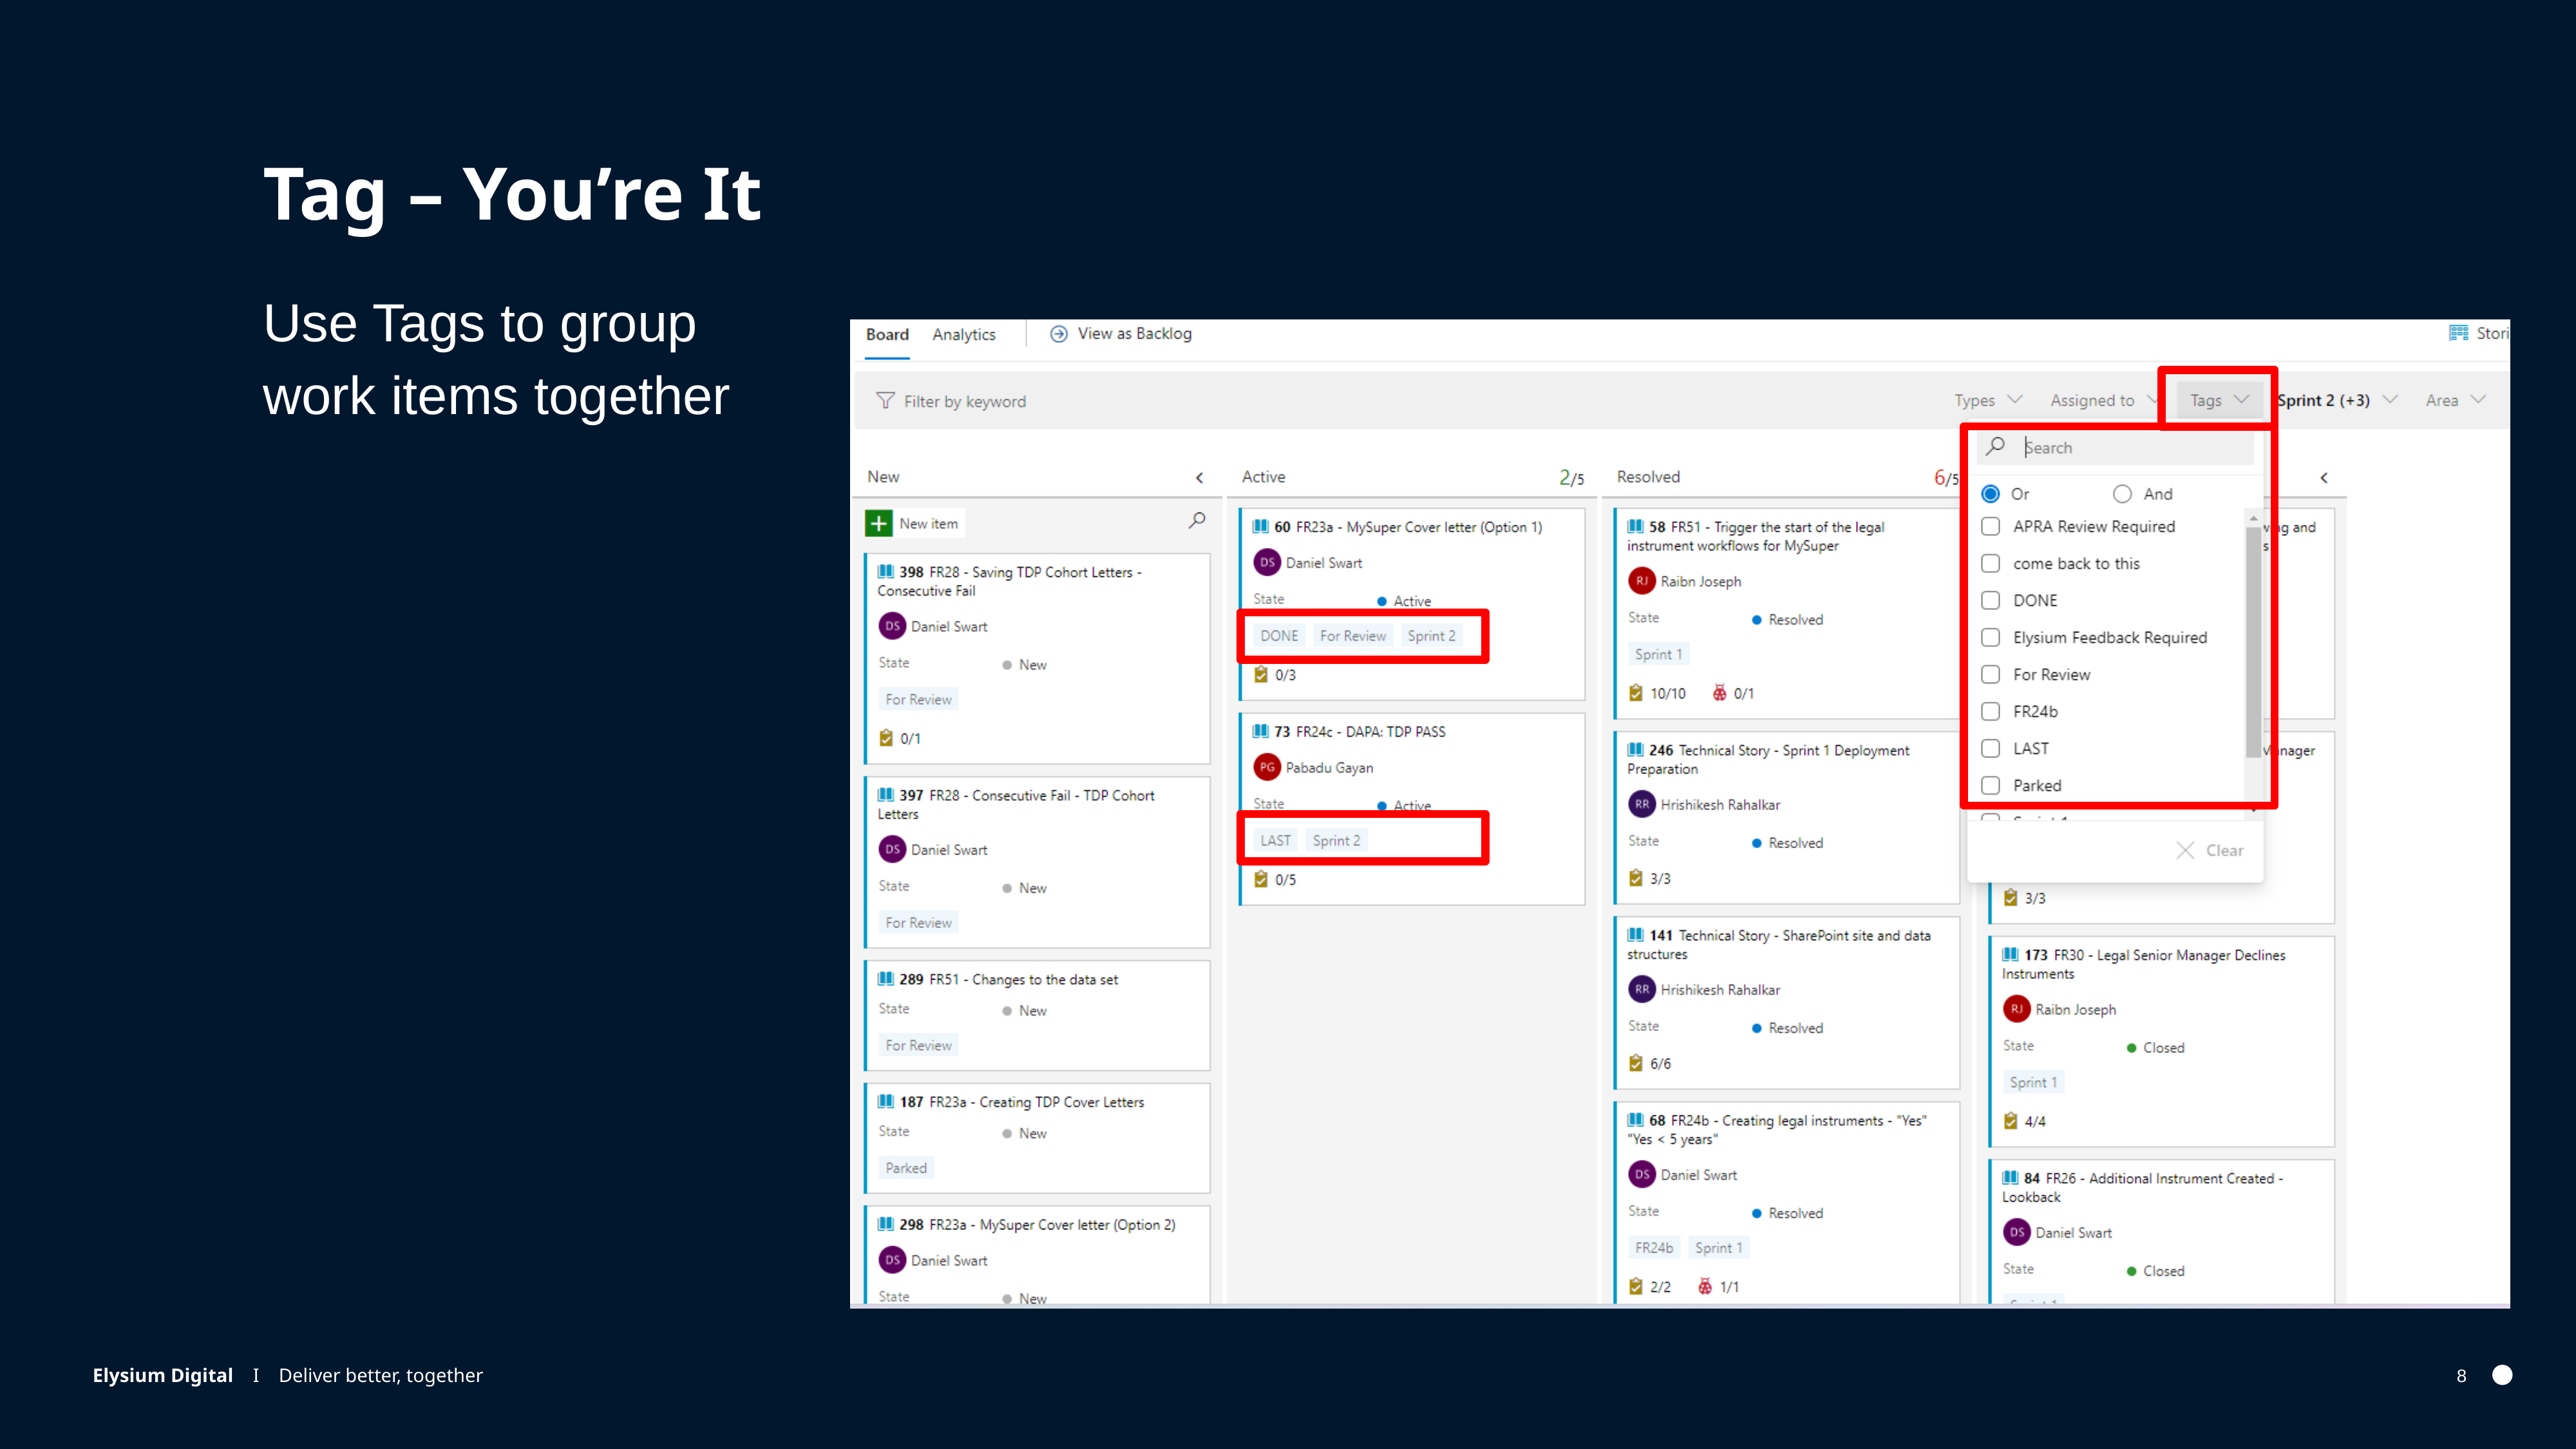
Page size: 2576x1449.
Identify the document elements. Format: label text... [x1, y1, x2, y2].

picture [850, 319, 2510, 1309]
title Tag – You’re It [253, 124, 2293, 274]
list Use Tags to group work items together [253, 274, 835, 1349]
